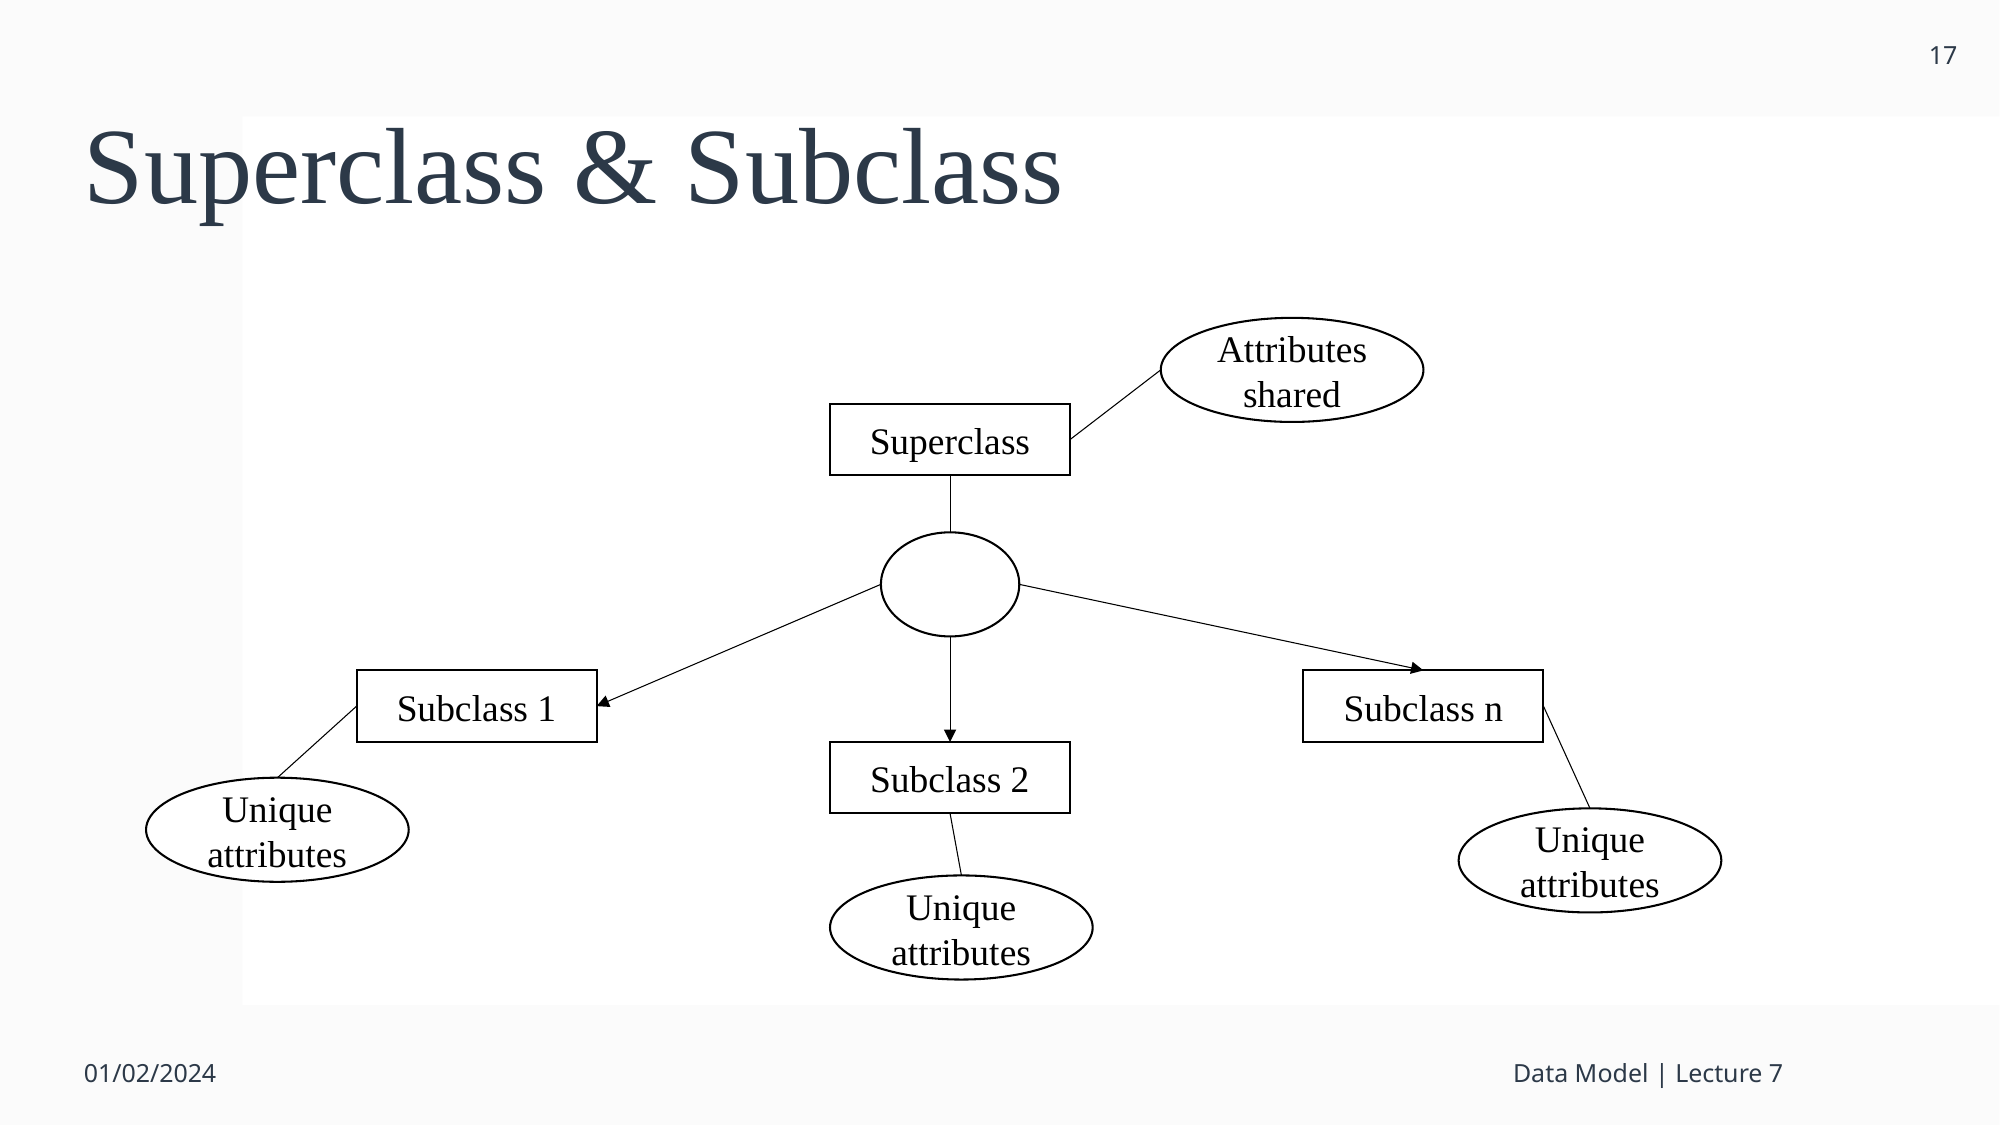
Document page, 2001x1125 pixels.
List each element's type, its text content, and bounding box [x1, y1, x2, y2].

title Superclass & Subclass [68, 59, 1799, 278]
footer Data Model | Lecture 7 [618, 1020, 1799, 1125]
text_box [146, 317, 1722, 980]
slide_number 17 [1886, 0, 2000, 113]
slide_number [68, 1020, 519, 1125]
